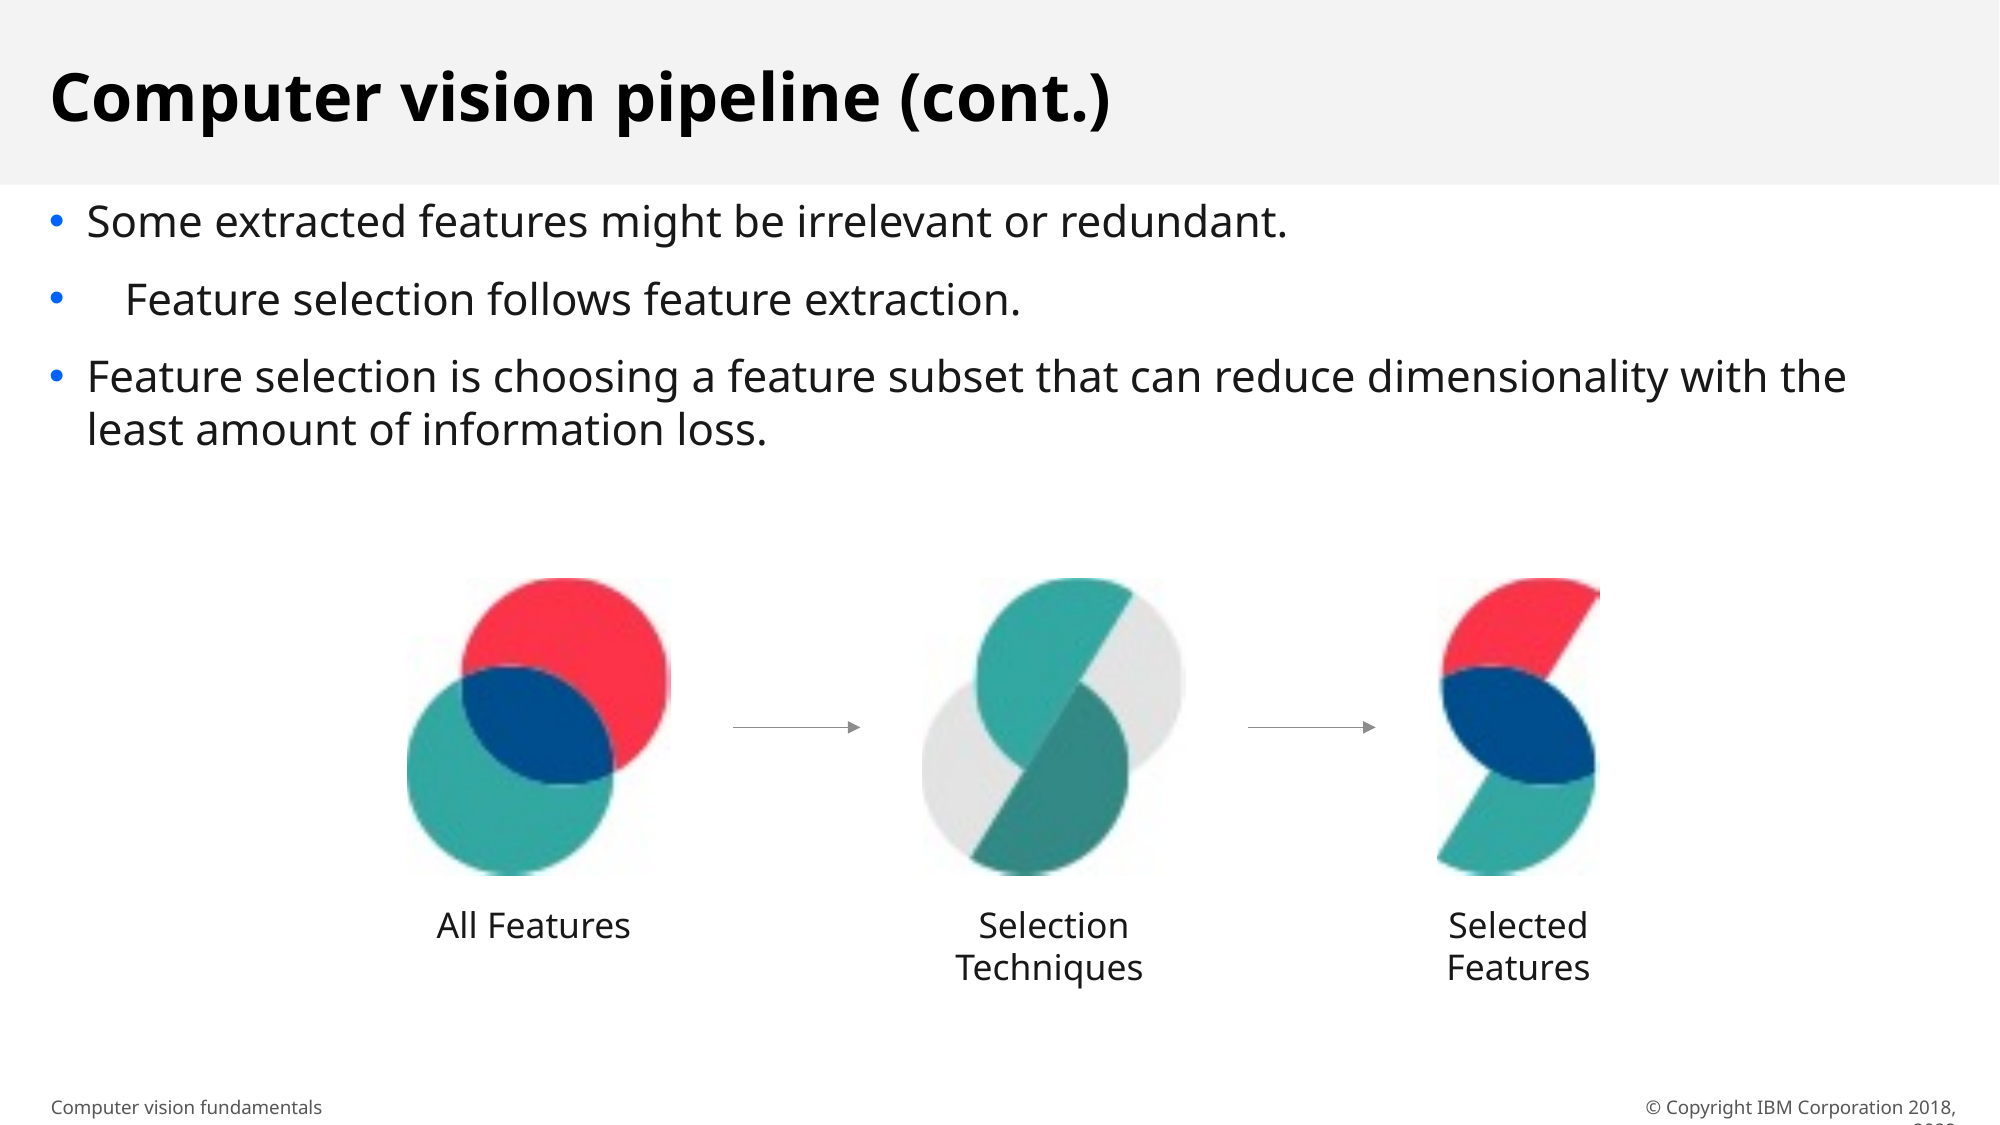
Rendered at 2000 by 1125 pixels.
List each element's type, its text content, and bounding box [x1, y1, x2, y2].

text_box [407, 578, 1605, 997]
footer © Copyright IBM Corporation 2018, 2022 [1616, 1096, 1972, 1125]
title Computer vision pipeline (cont.) [34, 29, 1944, 171]
list Some extracted features might be irrelevant or redundant. Feature selection follows feature extraction. Feature selection is choosing a feature subset that can reduce dimensionality with the least amount of information loss. [34, 190, 1944, 1096]
